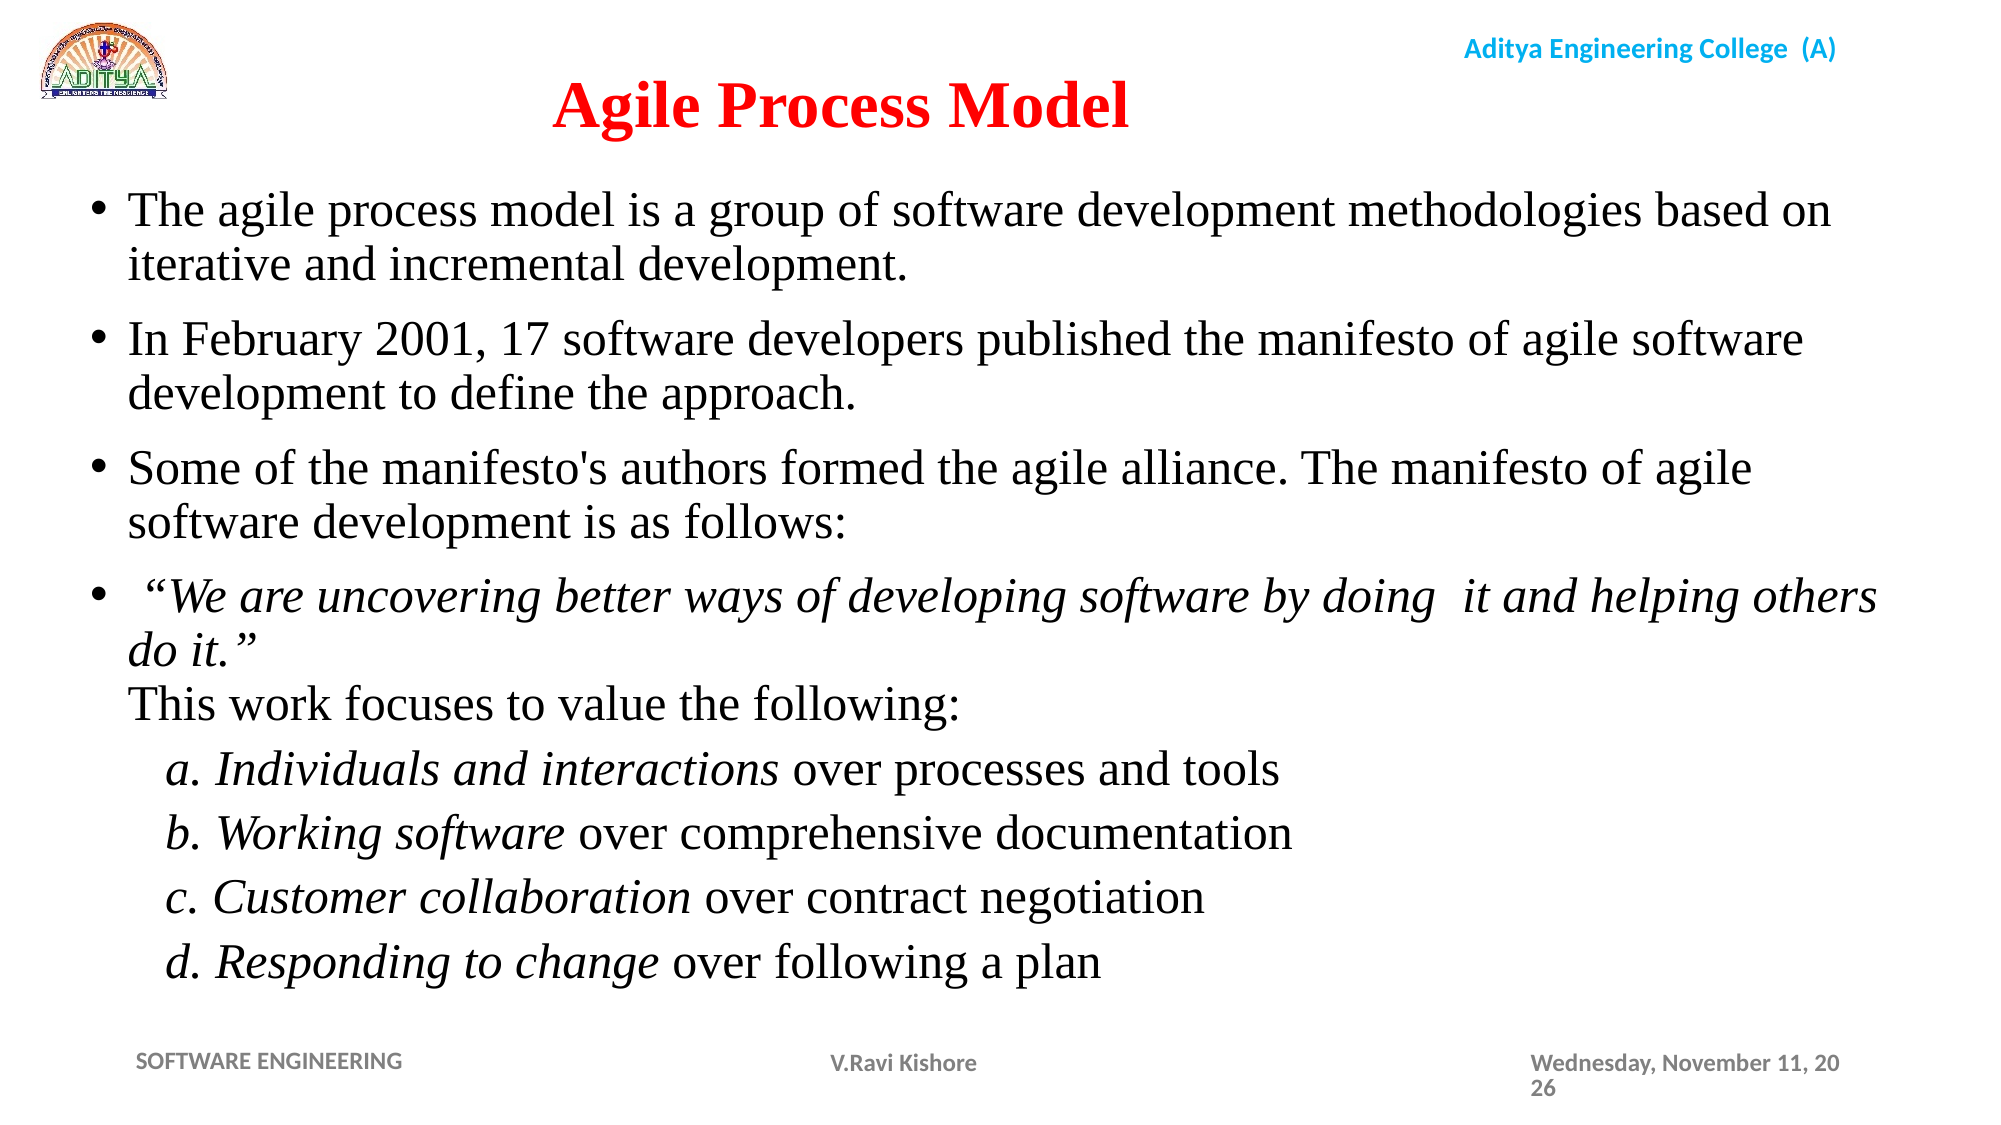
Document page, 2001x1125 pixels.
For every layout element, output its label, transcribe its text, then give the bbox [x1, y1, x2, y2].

footer V.Ravi Kishore [678, 1031, 1129, 1092]
list The agile process model is a group of software development methodologies based on iterative and incremental development. In February 2001, 17 software developers published the manifesto of agile software development to define the approach. Some of the manifesto's authors formed the agile alliance. The manifesto of agile software development is as follows: “We are uncovering better ways of developing software by doing it and helping others do it.” This work focuses to value the following: a. Individuals and interactions over processes and tools b. Working software over comprehensive documentation c. Customer collaboration over contract negotiation d. Responding to change over following a plan [74, 175, 1926, 1009]
picture [39, 22, 168, 99]
text_box Agile Process Model [472, 11, 1211, 200]
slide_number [1515, 1031, 1861, 1092]
